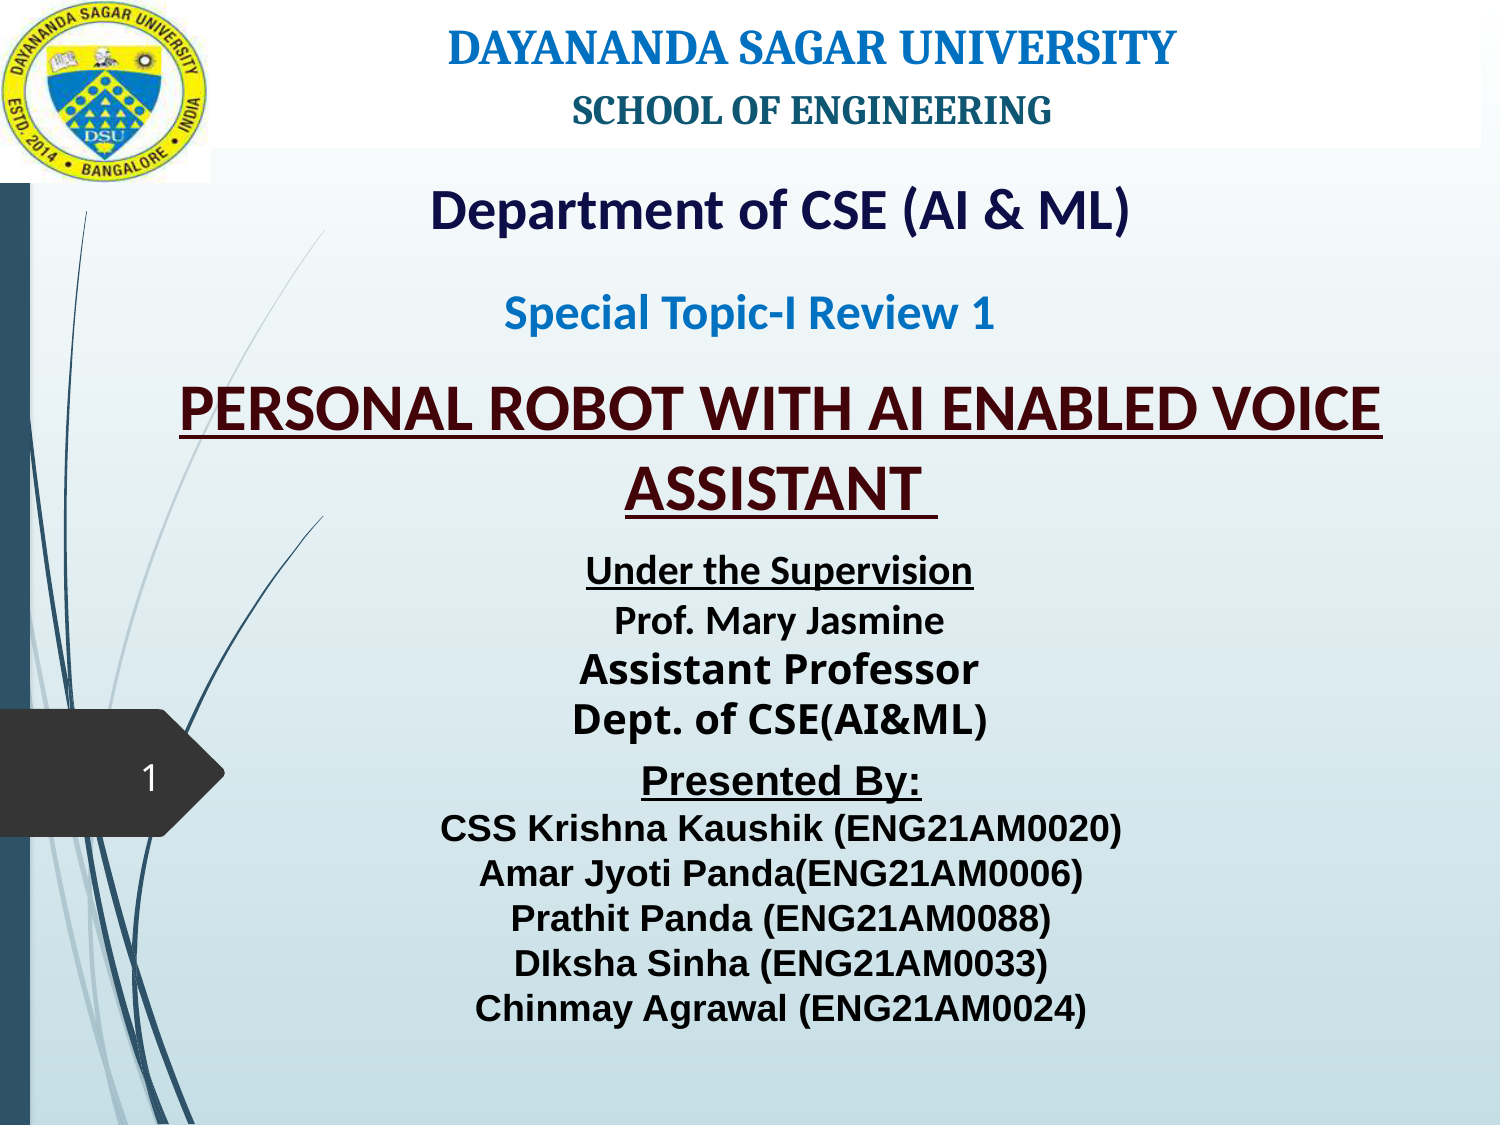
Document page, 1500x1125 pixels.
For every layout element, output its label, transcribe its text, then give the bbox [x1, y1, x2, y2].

text_box DAYANANDA SAGAR UNIVERSITY SCHOOL OF ENGINEERING [216, 6, 1482, 148]
text_box Under the Supervision Prof. Mary Jasmine Assistant Professor Dept. of CSE(AI&ML) [295, 535, 1264, 801]
text_box Department of CSE (AI & ML) [62, 163, 1500, 284]
text_box Presented By: CSS Krishna Kaushik (ENG21AM0020) Amar Jyoti Panda(ENG21AM0006) Prathit Panda (ENG21AM0088) DIksha Sinha (ENG21AM0033) Chinmay Agrawal (ENG21AM0024) [254, 746, 1308, 1125]
subtitle PERSONAL ROBOT WITH AI ENABLED VOICE ASSISTANT [143, 356, 1419, 477]
text_box 1 [124, 746, 193, 812]
text_box Special Topic-I Review 1 [265, 284, 1235, 347]
picture [0, 0, 211, 183]
